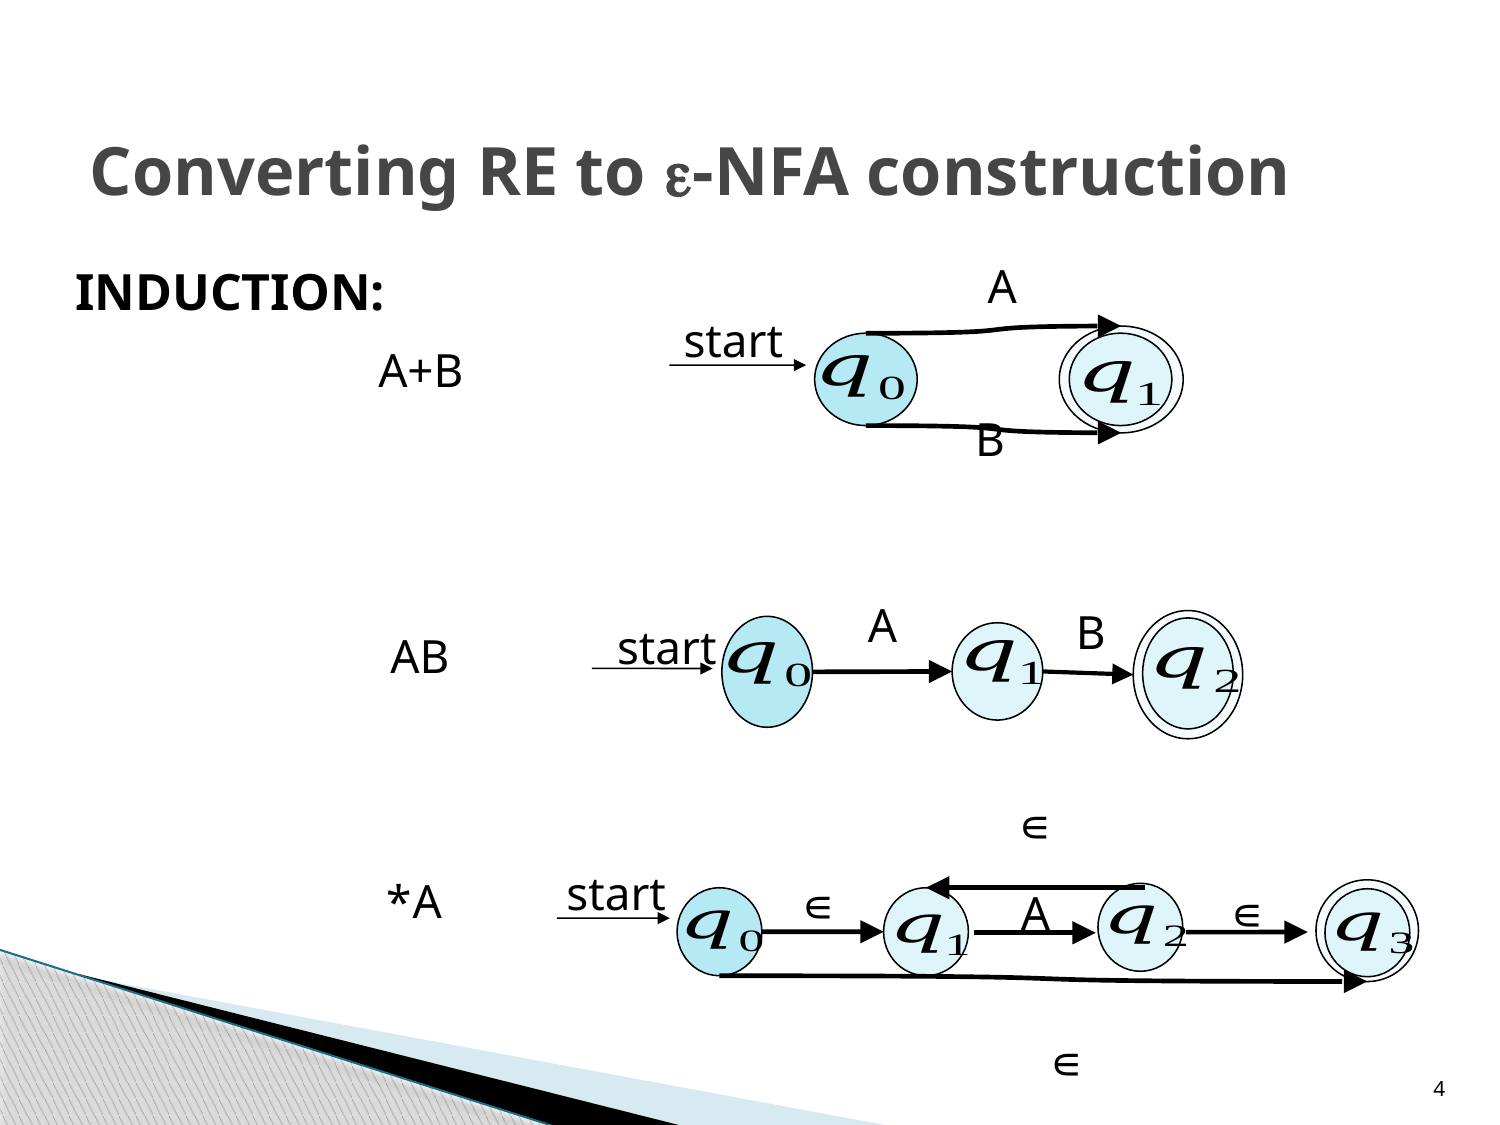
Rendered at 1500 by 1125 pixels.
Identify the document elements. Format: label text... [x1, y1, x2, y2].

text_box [363, 250, 1184, 475]
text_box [327, 589, 1243, 740]
slide_number 4 [1418, 1051, 1479, 1112]
title Converting RE to -NFA construction [75, 75, 1425, 263]
list INDUCTION: [42, 253, 1393, 996]
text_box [343, 789, 1419, 1098]
